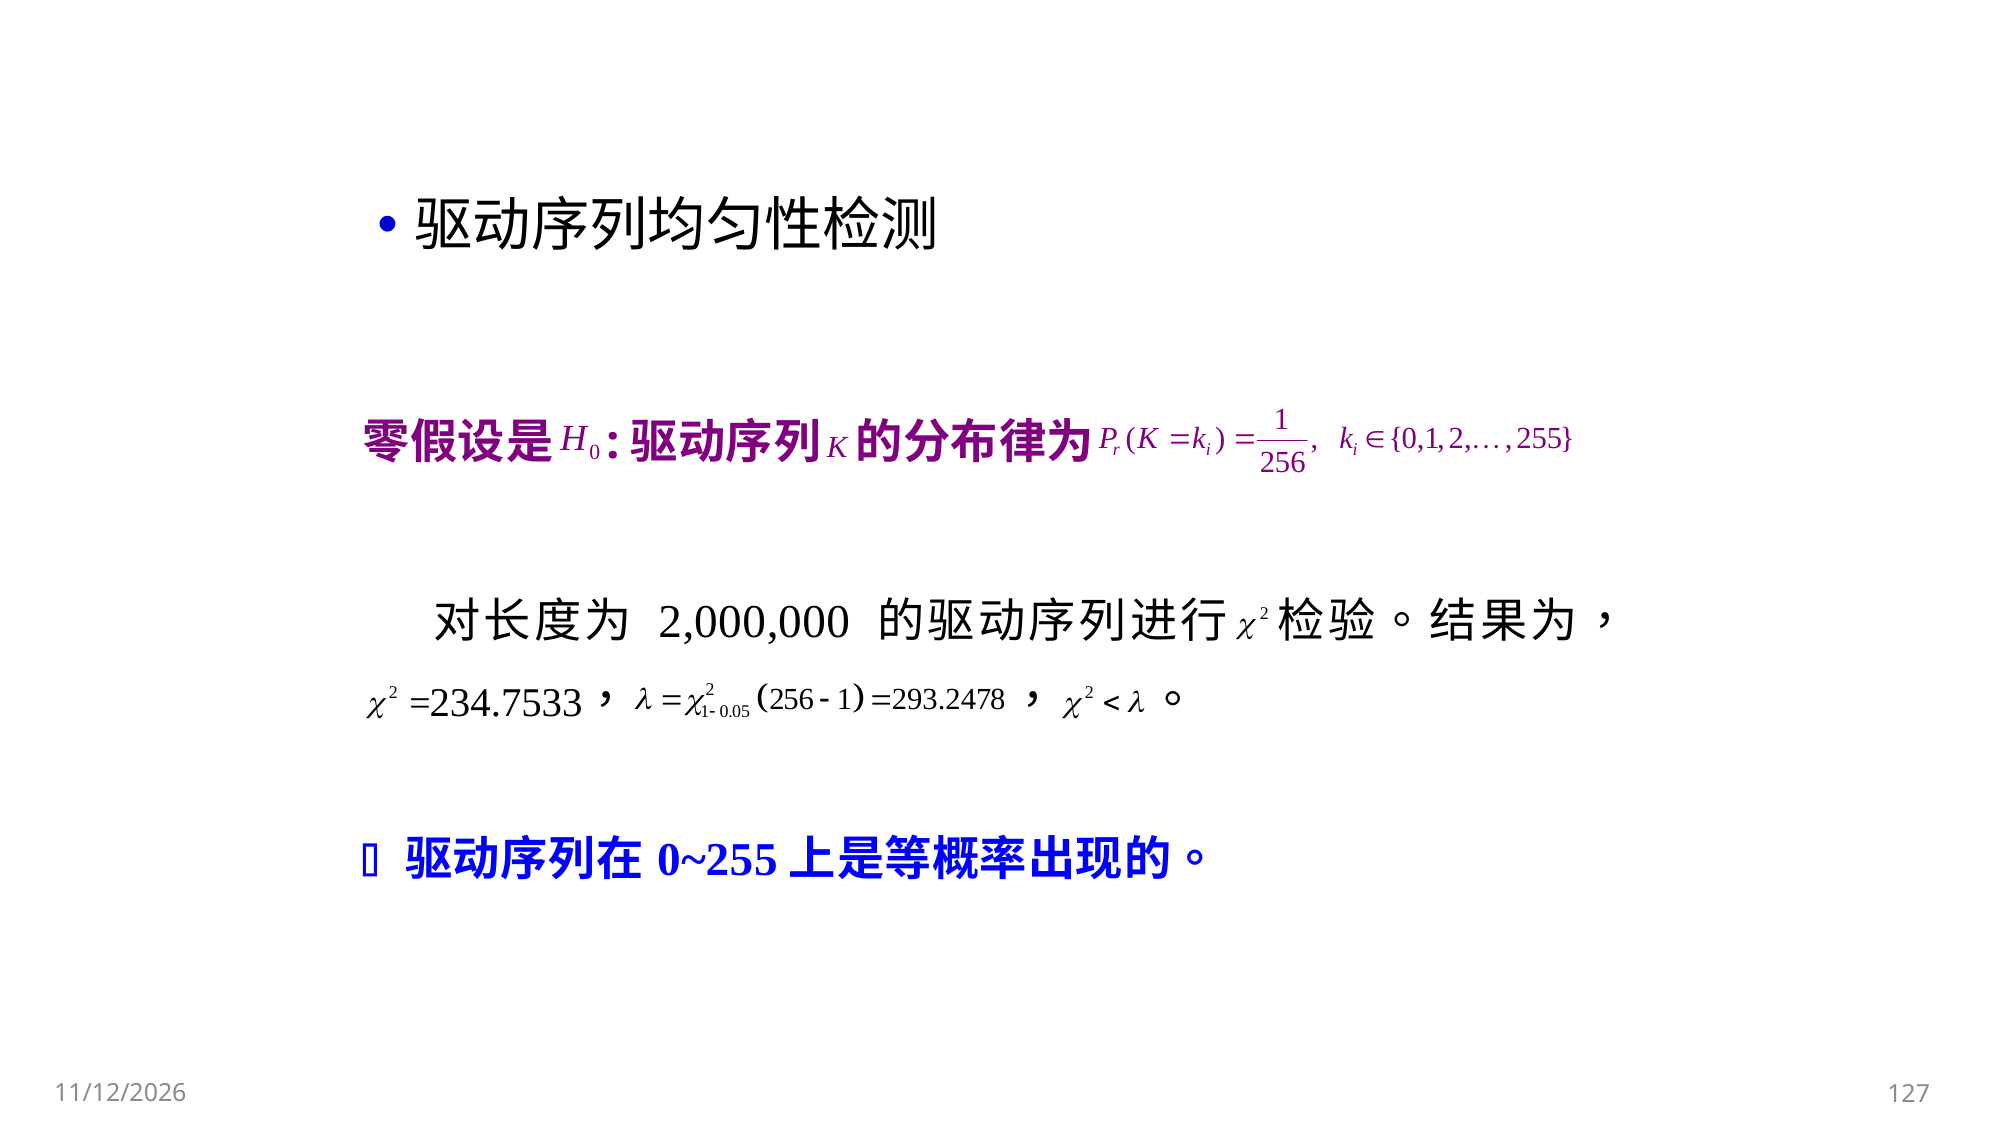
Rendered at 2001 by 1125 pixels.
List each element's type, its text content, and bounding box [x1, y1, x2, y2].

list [361, 389, 1631, 978]
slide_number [39, 1070, 540, 1118]
slide_number 127 [1444, 1070, 1946, 1118]
list 驱动序列均匀性检测 [362, 187, 1019, 389]
